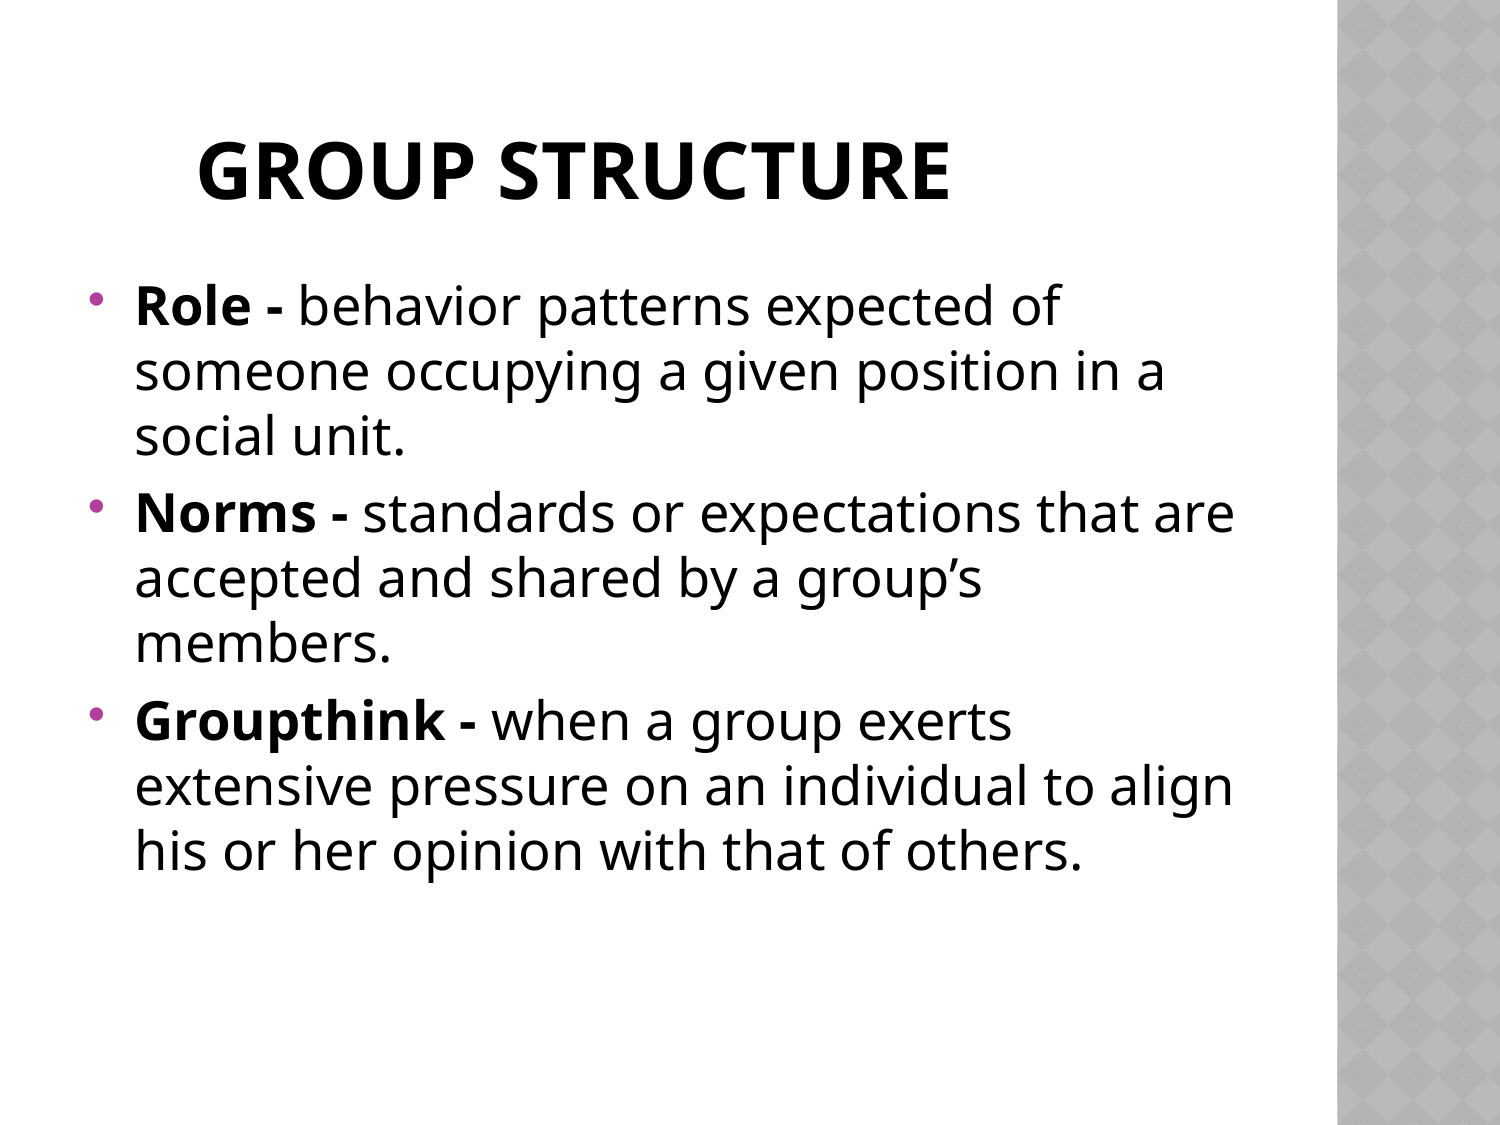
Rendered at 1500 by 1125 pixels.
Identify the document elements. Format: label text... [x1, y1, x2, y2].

list Role - behavior patterns expected of someone occupying a given position in a social unit. Norms - standards or expectations that are accepted and shared by a group’s members. Groupthink - when a group exerts extensive pressure on an individual to align his or her opinion with that of others. [75, 264, 1263, 1059]
title Group Structure [187, 99, 963, 215]
